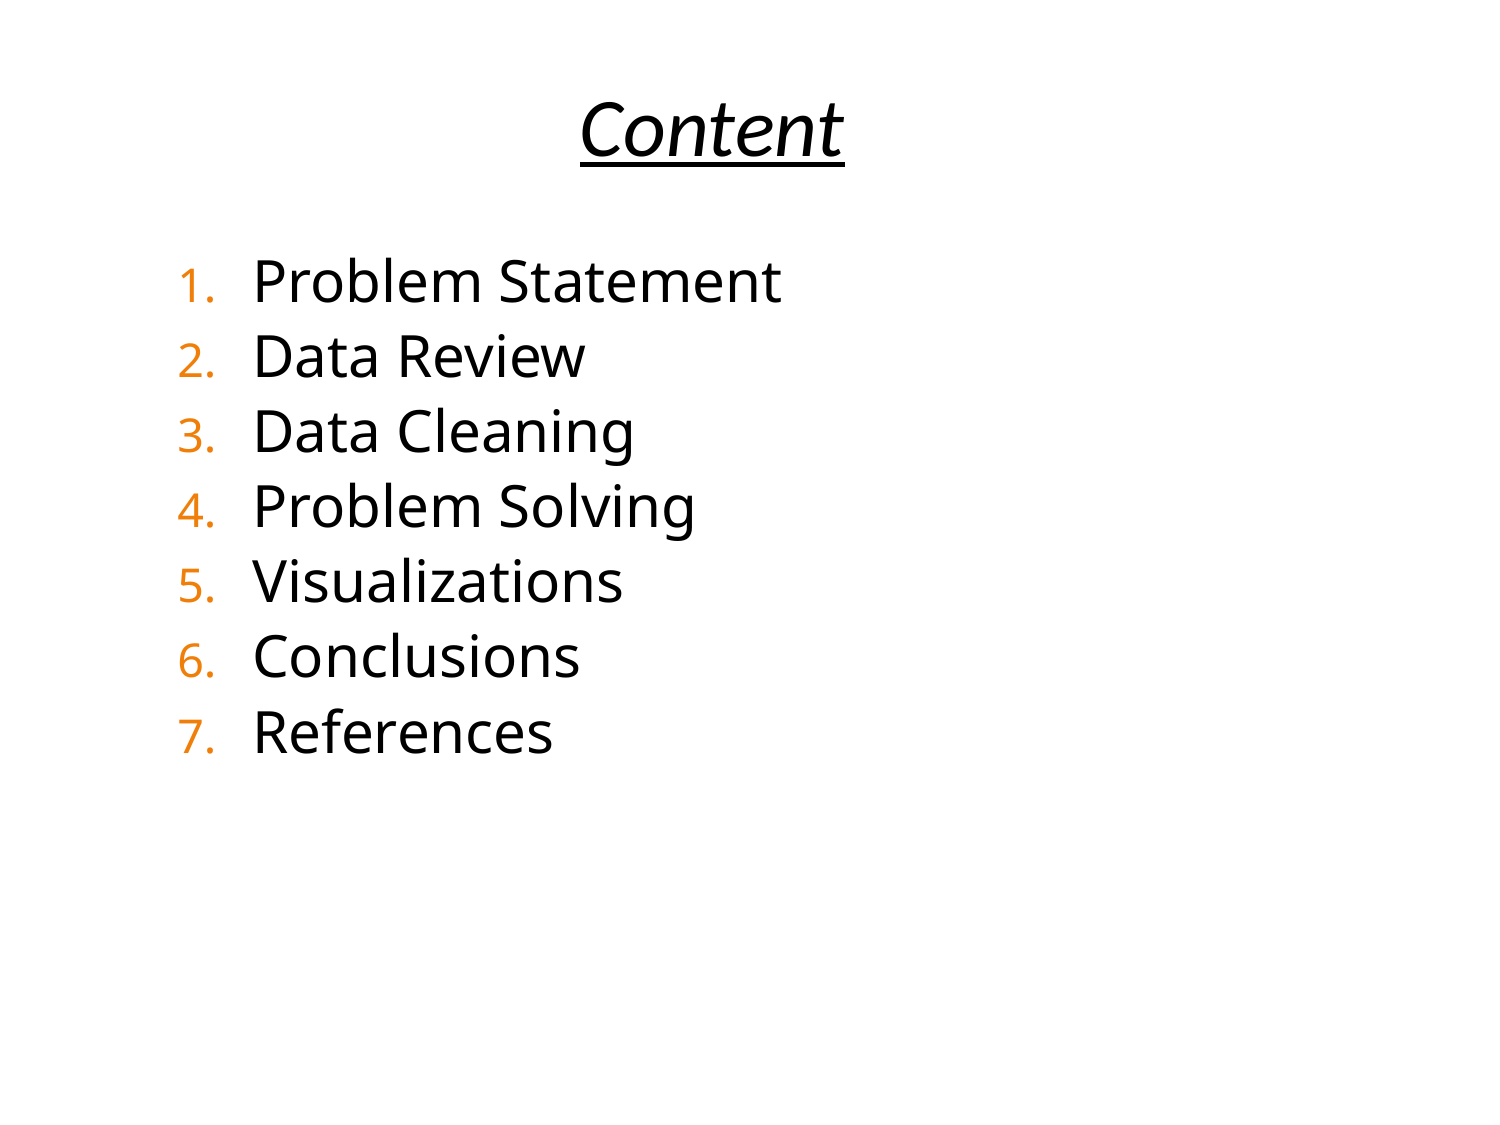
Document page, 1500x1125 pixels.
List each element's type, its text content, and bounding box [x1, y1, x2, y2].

text_box Problem Statement Data Review Data Cleaning Problem Solving Visualizations Conclusions References [162, 236, 913, 773]
title Content [75, 2, 1350, 244]
